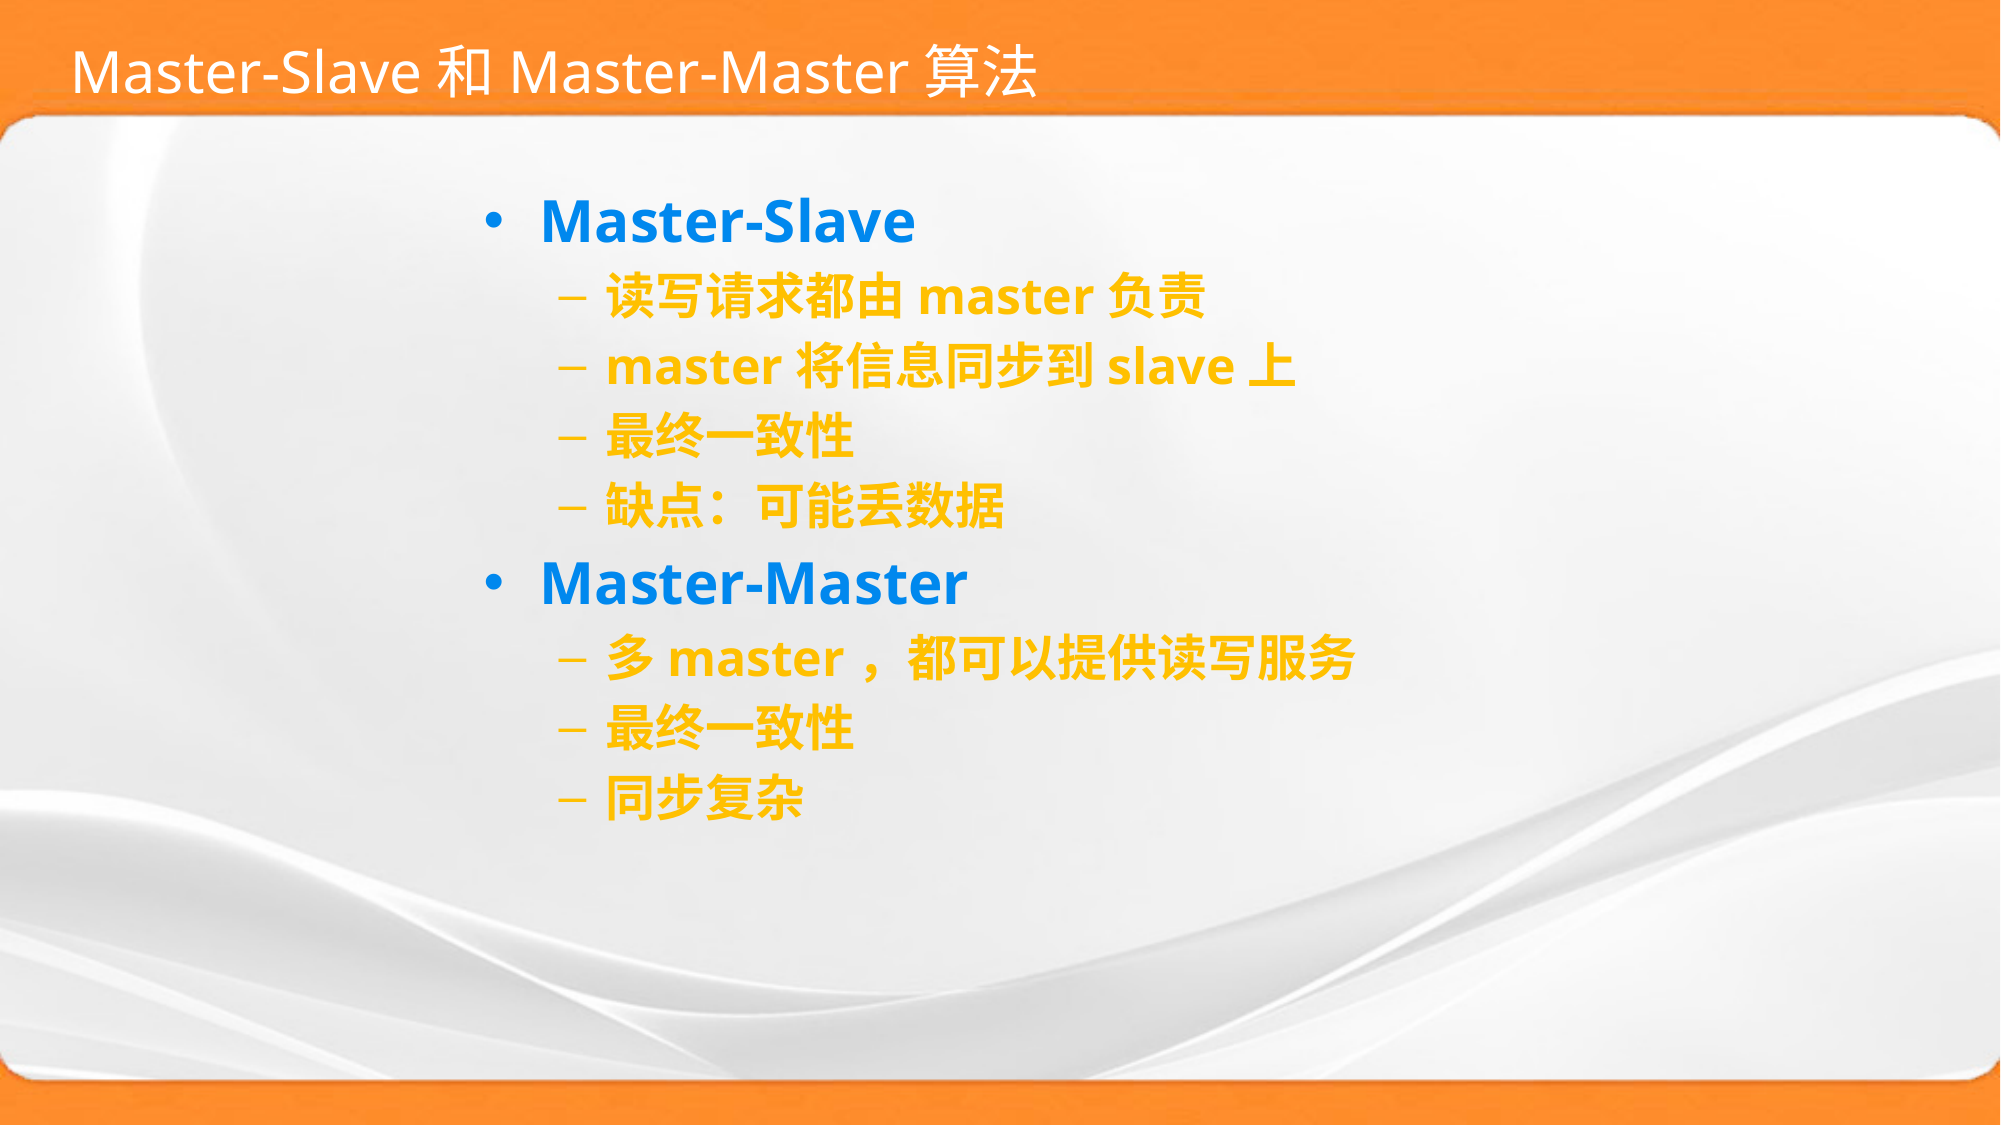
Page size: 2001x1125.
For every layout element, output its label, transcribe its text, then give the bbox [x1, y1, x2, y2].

picture [0, 0, 2001, 1125]
title Master-Slave和Master-Master算法 [54, 23, 1788, 117]
list Master-Slave 读写请求都由master负责 master将信息同步到slave上 最终一致性 缺点：可能丢数据 Master-Master 多master，都可以提供读写服务 最终一致性 同步复杂 [468, 176, 1544, 1071]
